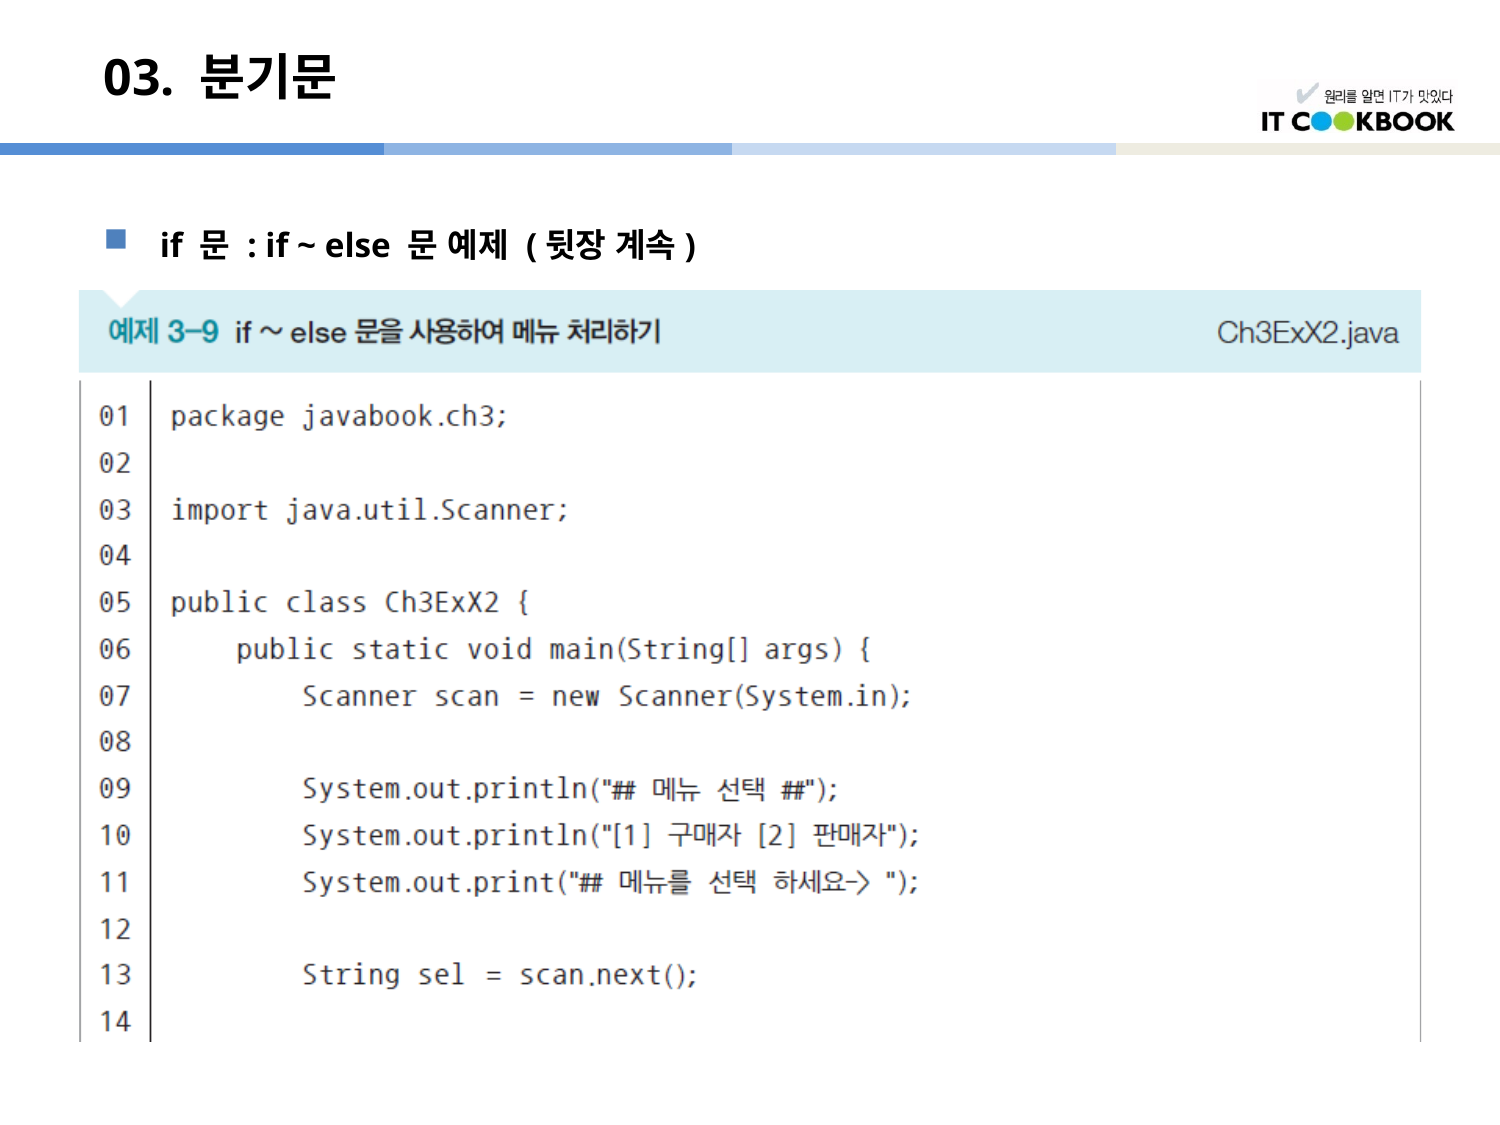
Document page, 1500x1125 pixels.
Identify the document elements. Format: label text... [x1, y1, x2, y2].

picture [78, 290, 1422, 1042]
title 03. 분기문 [88, 30, 1211, 121]
list if 문 : if ~ else 문 예제 (뒷장 계속) [88, 196, 1436, 386]
picture [1257, 79, 1458, 133]
